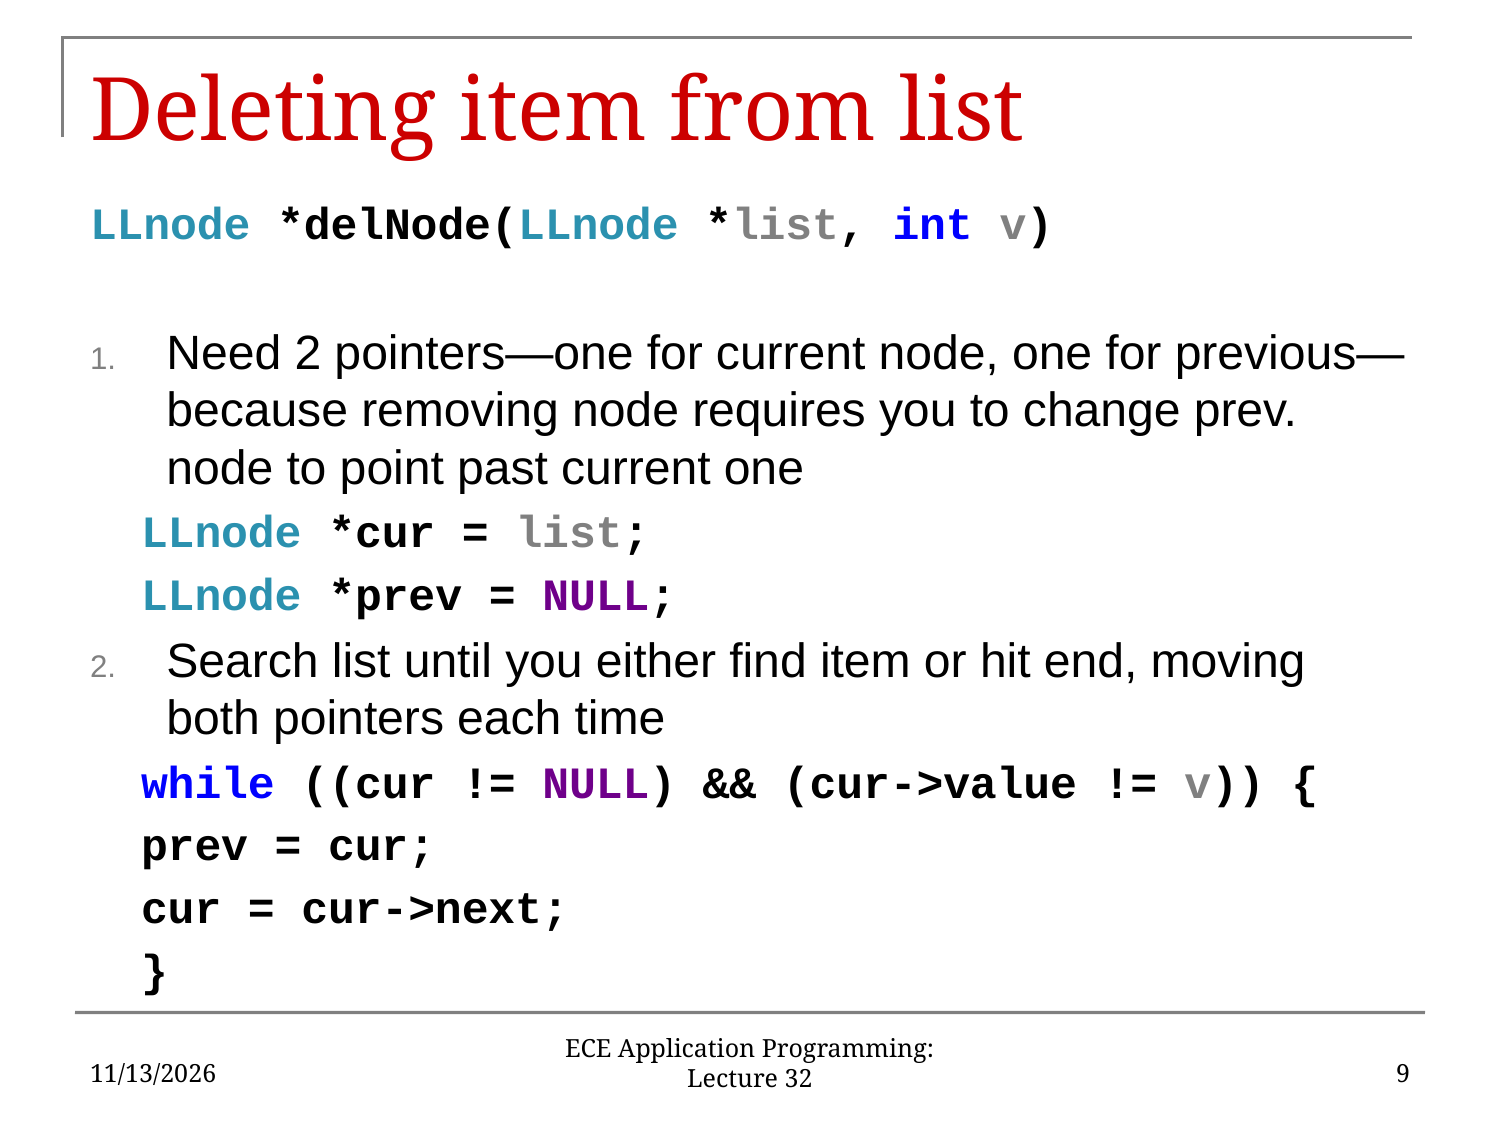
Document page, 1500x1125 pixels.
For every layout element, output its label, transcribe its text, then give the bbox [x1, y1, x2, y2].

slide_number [74, 1023, 426, 1100]
footer ECE Application Programming: Lecture 32 [512, 1024, 988, 1101]
list LLnode *delNode(LLnode *list, int v) Need 2 pointers—one for current node, one for previous—because removing node requires you to change prev. node to point past current one LLnode *cur = list; LLnode *prev = NULL; Search list until you either find item or hit end, moving both pointers each time while ((cur != NULL) && (cur->value != v)) { prev = cur; cur = cur->next; } [75, 187, 1425, 1006]
slide_number 9 [1074, 1023, 1426, 1100]
title Deleting item from list [75, 45, 1425, 163]
